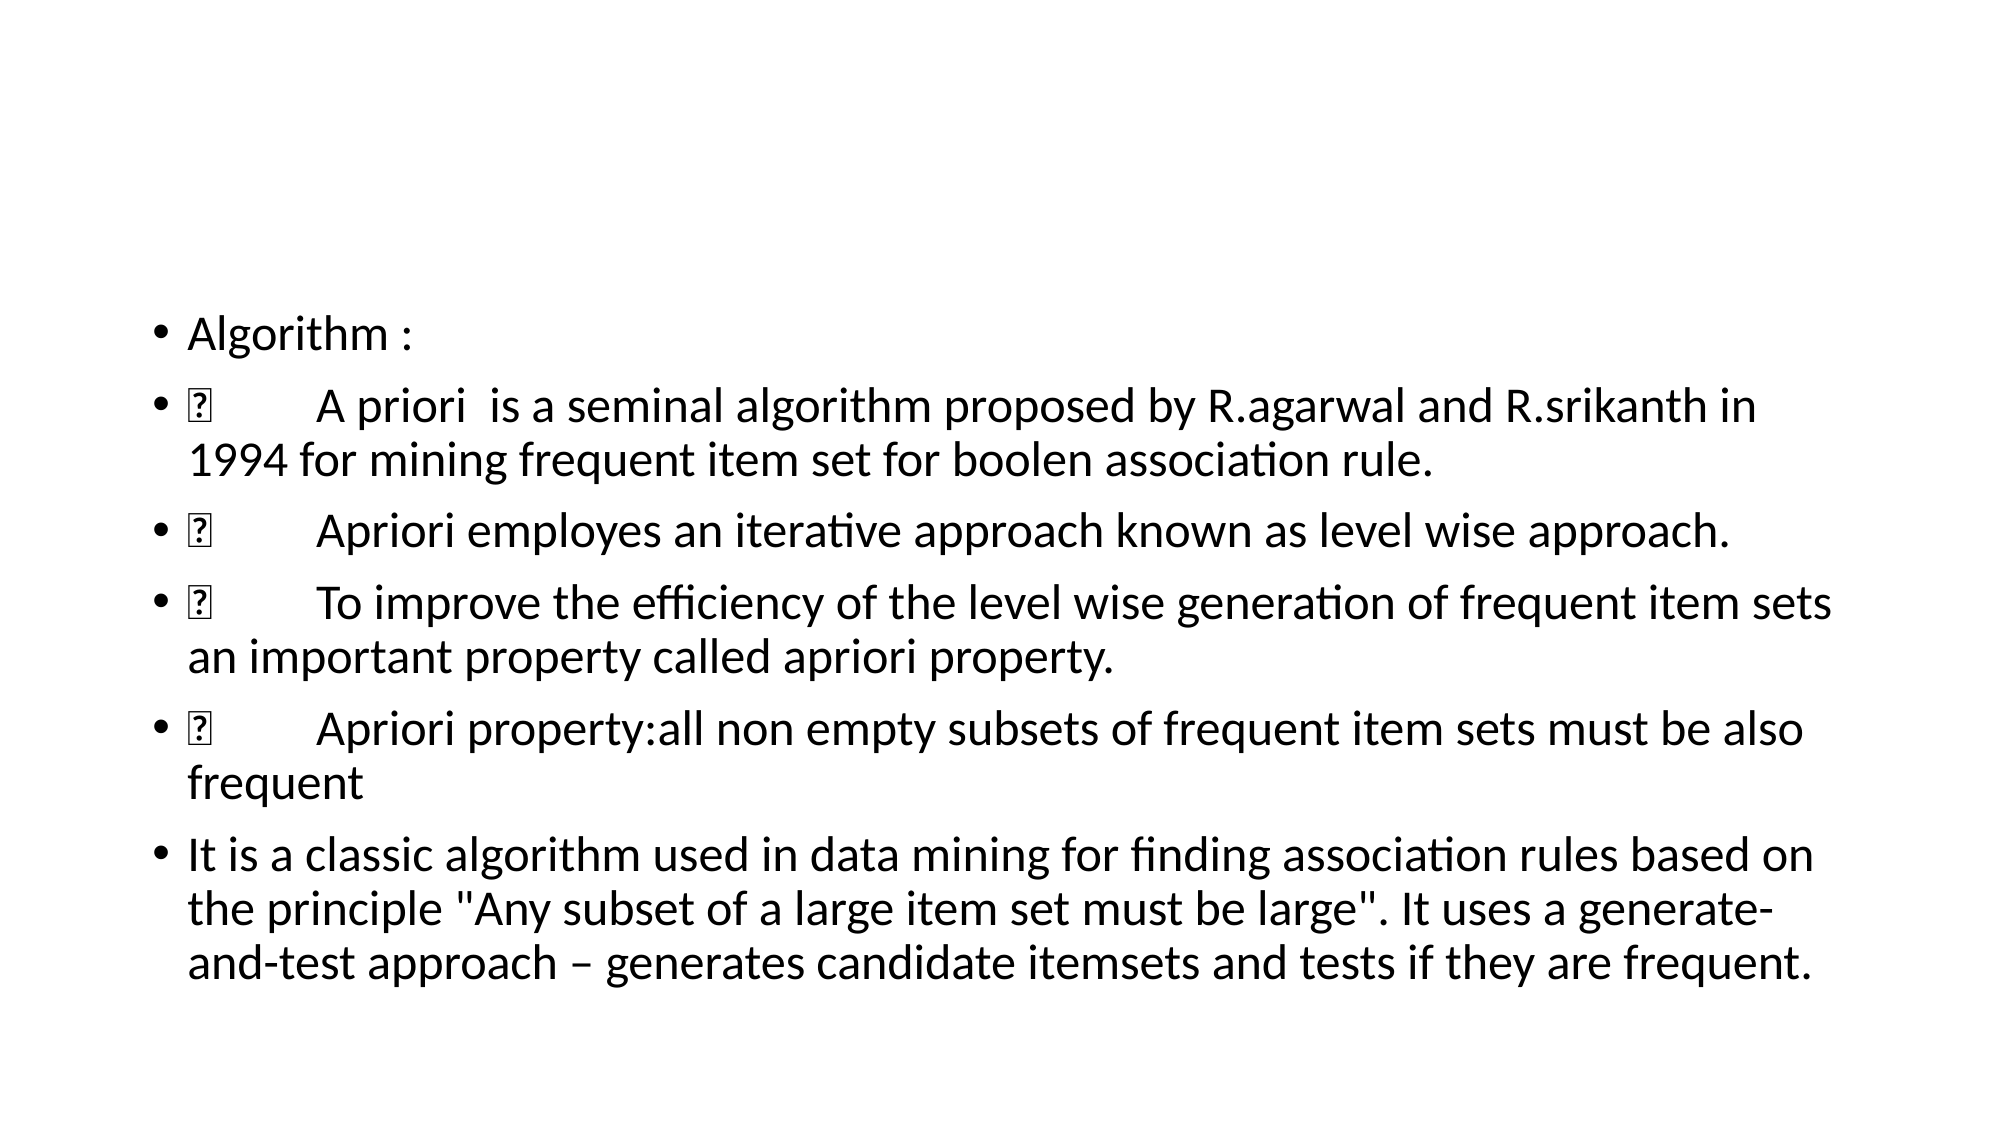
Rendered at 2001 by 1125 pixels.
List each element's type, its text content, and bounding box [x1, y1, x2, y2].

list Algorithm :  A priori is a seminal algorithm proposed by R.agarwal and R.srikanth in 1994 for mining frequent item set for boolen association rule.  Apriori employes an iterative approach known as level wise approach.  To improve the efficiency of the level wise generation of frequent item sets an important property called apriori property.  Apriori property:all non empty subsets of frequent item sets must be also frequent It is a classic algorithm used in data mining for finding association rules based on the principle "Any subset of a large item set must be large". It uses a generate-and-test approach – generates candidate itemsets and tests if they are frequent. [137, 299, 1863, 1014]
